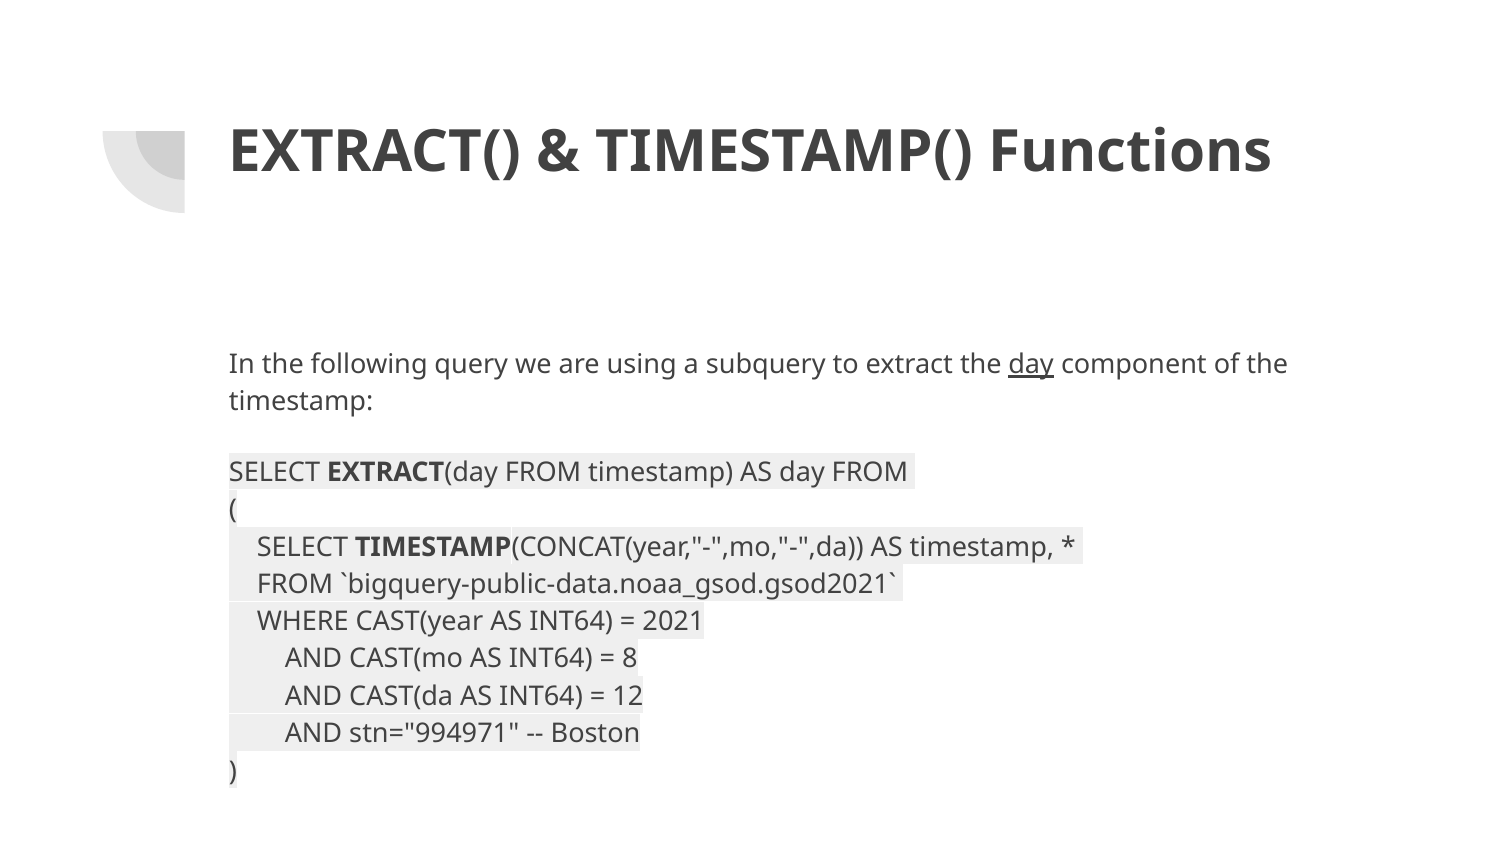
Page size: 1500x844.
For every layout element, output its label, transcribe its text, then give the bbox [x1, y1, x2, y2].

list In the following query we are using a subquery to extract the day component of the timestamp: SELECT EXTRACT(day FROM timestamp) AS day FROM ( SELECT TIMESTAMP(CONCAT(year,"-",mo,"-",da)) AS timestamp, * FROM `bigquery-public-data.noaa_gsod.gsod2021` WHERE CAST(year AS INT64) = 2021 AND CAST(mo AS INT64) = 8 AND CAST(da AS INT64) = 12 AND stn="994971" -- Boston ) [213, 326, 1342, 832]
title EXTRACT() & TIMESTAMP() Functions [213, 98, 1368, 263]
